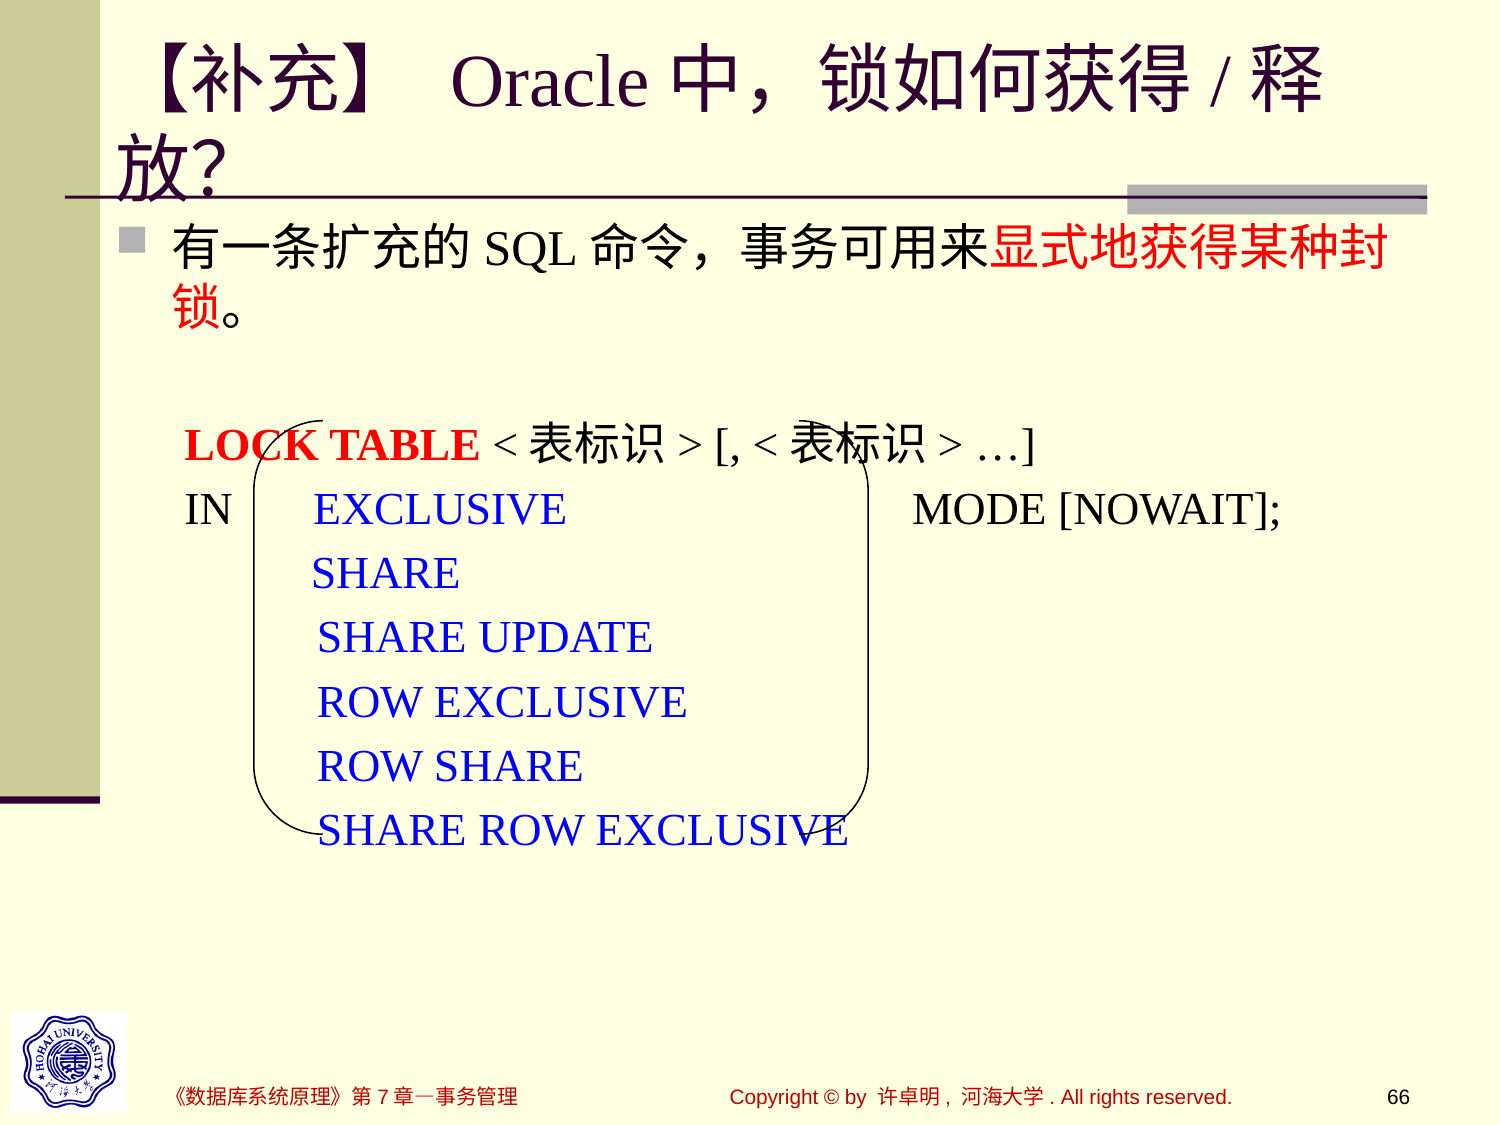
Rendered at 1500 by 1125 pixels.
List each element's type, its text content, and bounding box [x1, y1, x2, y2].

footer 《数据库系统原理》第7章—事务管理 [149, 1076, 703, 1117]
picture [11, 1011, 127, 1113]
slide_number 66 [1316, 1076, 1426, 1117]
slide_number Copyright © by 许卓明, 河海大学. All rights reserved. [714, 1076, 1306, 1117]
text_box [253, 420, 869, 835]
list 有一条扩充的SQL命令，事务可用来显式地获得某种封锁。 LOCK TABLE <表标识> [, <表标识> …] IN EXCLUSIVE MODE [NOWAIT]; SHARE SHARE UPDATE ROW EXCLUSIVE ROW SHARE SHARE ROW EXCLUSIVE [100, 207, 1471, 1036]
title 【补充】 Oracle中，锁如何获得/释放？ [100, 45, 1426, 197]
